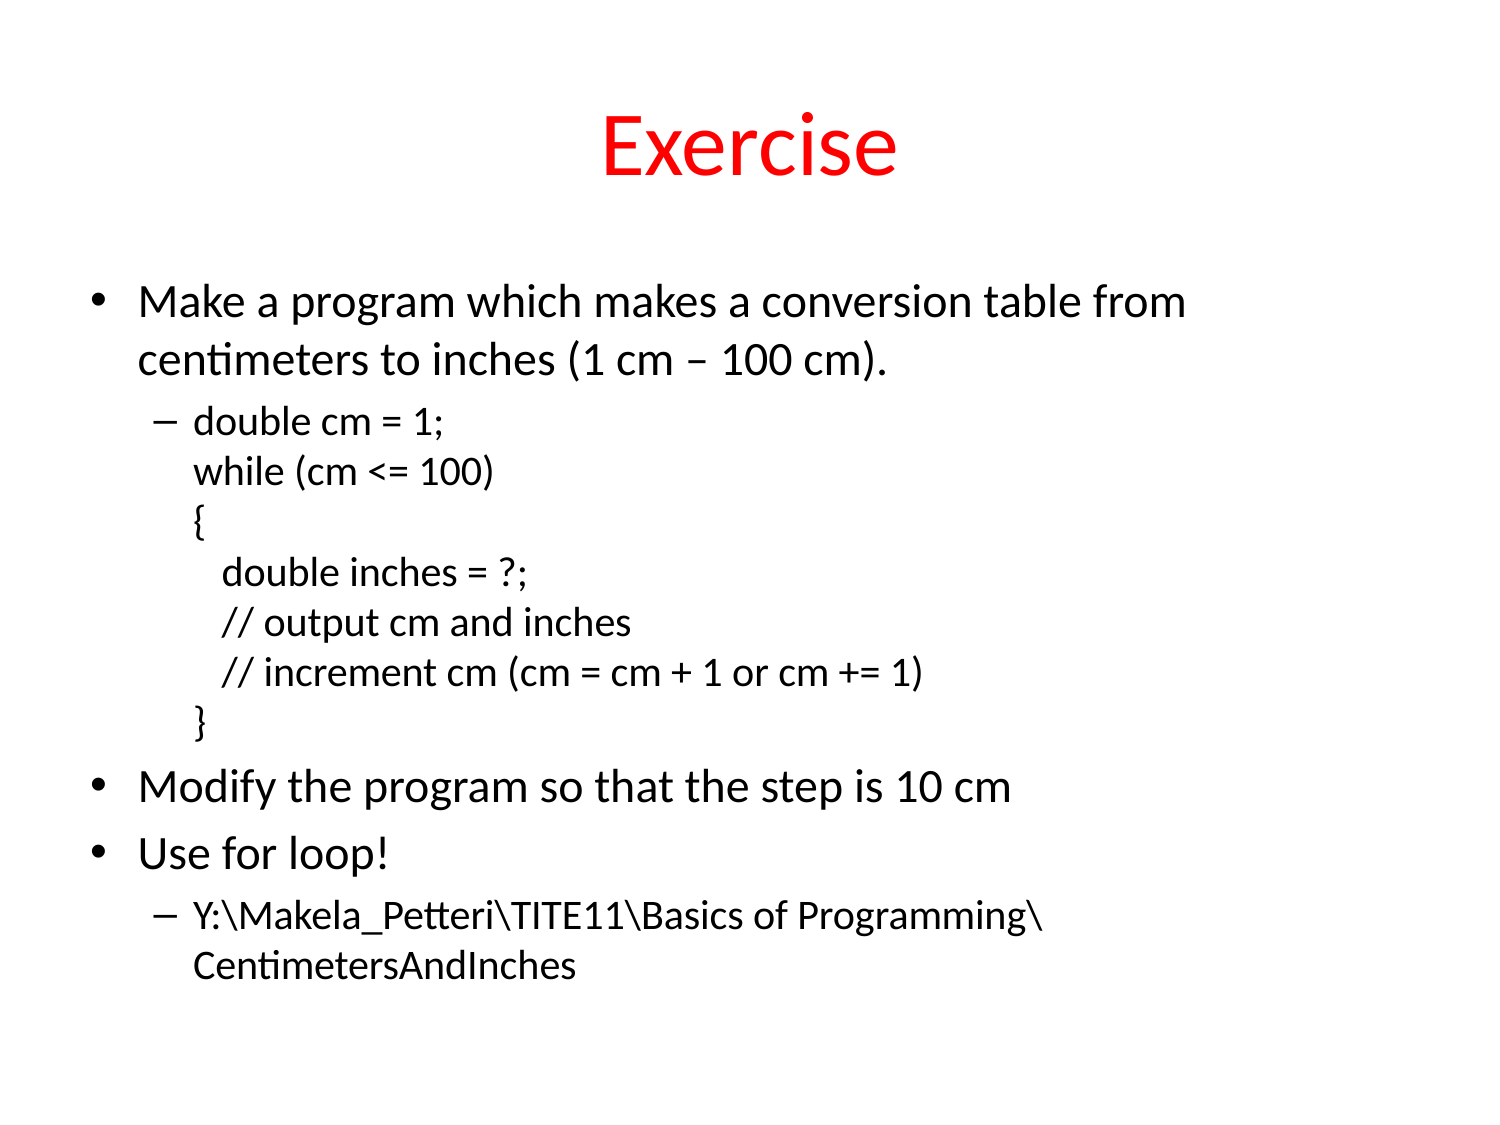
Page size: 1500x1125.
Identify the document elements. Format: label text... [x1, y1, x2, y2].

list Make a program which makes a conversion table from centimeters to inches (1 cm – 100 cm). double cm = 1; while (cm <= 100) { double inches = ?; // output cm and inches // increment cm (cm = cm + 1 or cm += 1) } Modify the program so that the step is 10 cm Use for loop! Y:\Makela_Petteri\TITE11\Basics of Programming\CentimetersAndInches [75, 262, 1425, 1005]
title Exercise [75, 45, 1425, 233]
